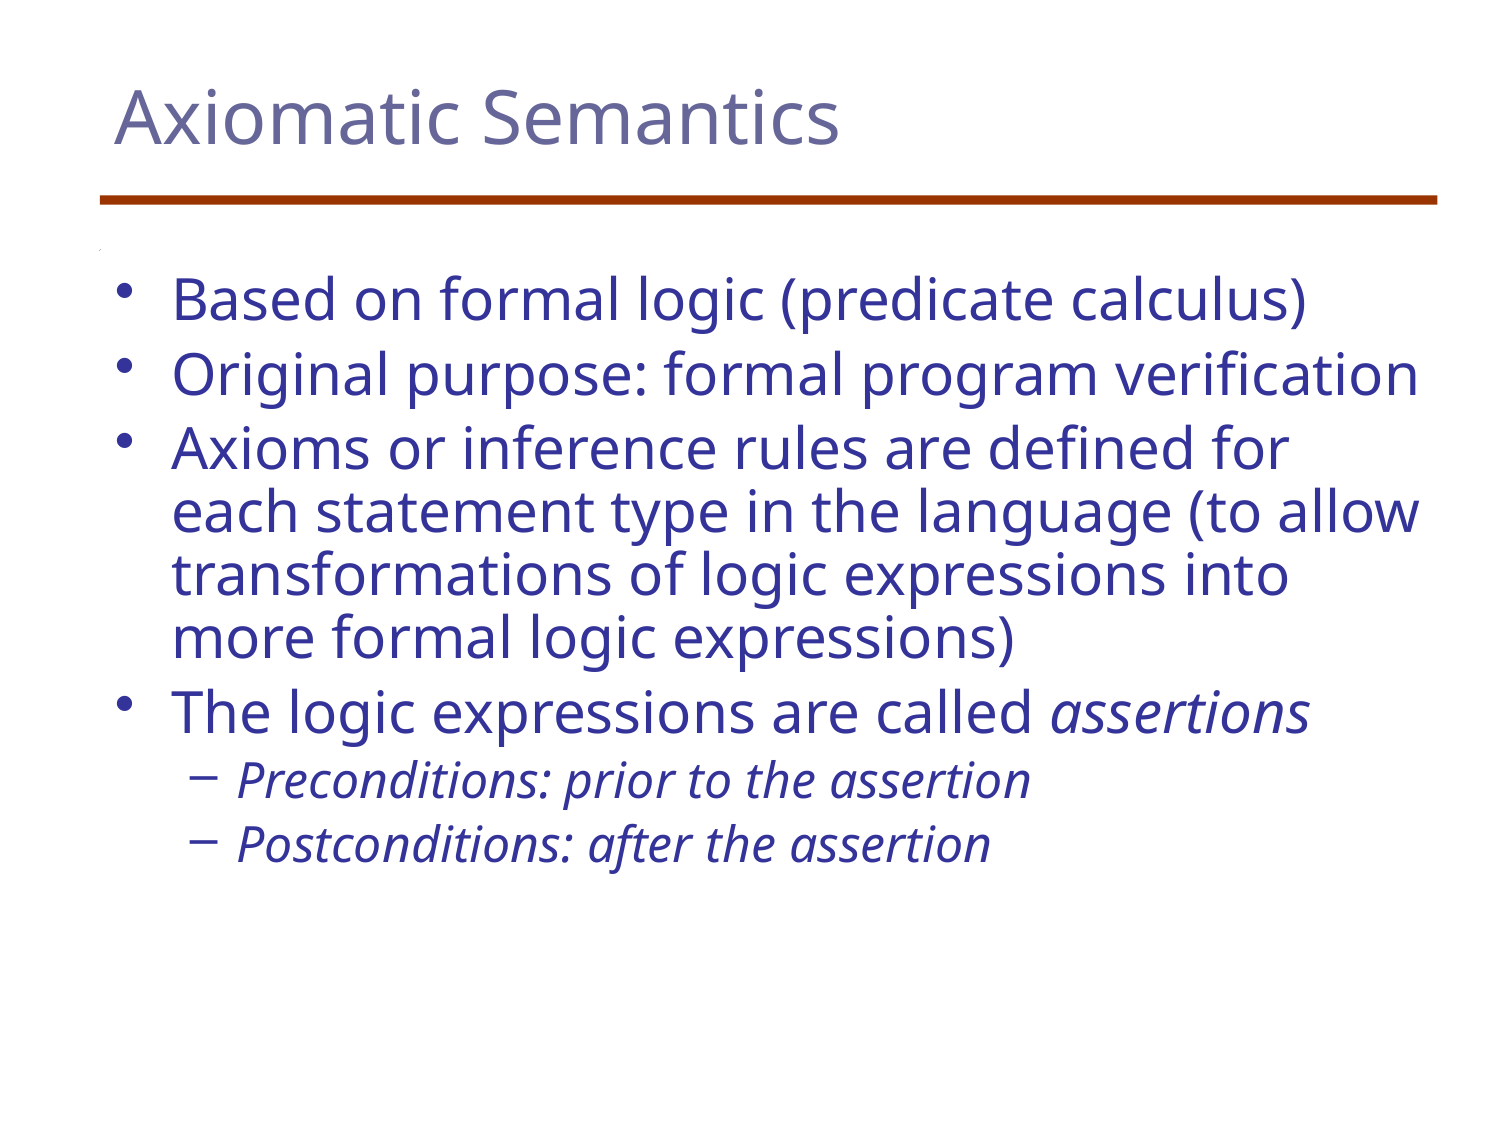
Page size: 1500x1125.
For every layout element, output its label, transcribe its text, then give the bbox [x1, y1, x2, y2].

list Based on formal logic (predicate calculus) Original purpose: formal program verification Axioms or inference rules are defined for each statement type in the language (to allow transformations of logic expressions into more formal logic expressions) The logic expressions are called assertions Preconditions: prior to the assertion Postconditions: after the assertion [99, 262, 1438, 1013]
title Axiomatic Semantics [99, 62, 1438, 250]
